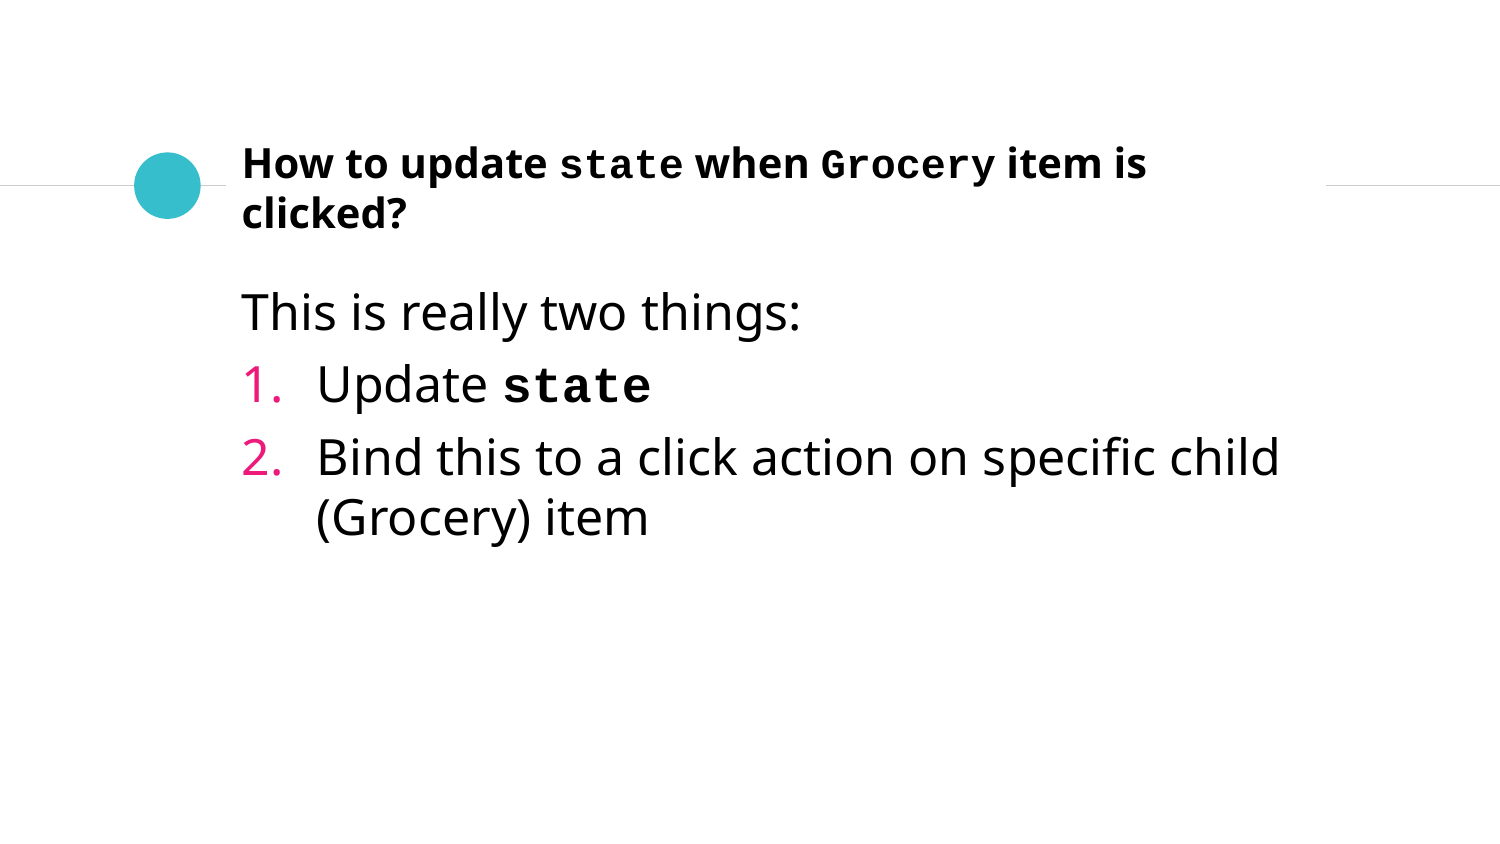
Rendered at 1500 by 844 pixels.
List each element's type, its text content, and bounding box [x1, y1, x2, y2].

list This is really two things: Update state Bind this to a click action on specific child (Grocery) item [226, 265, 1344, 776]
title How to update state when Grocery item is clicked? [226, 151, 1326, 223]
